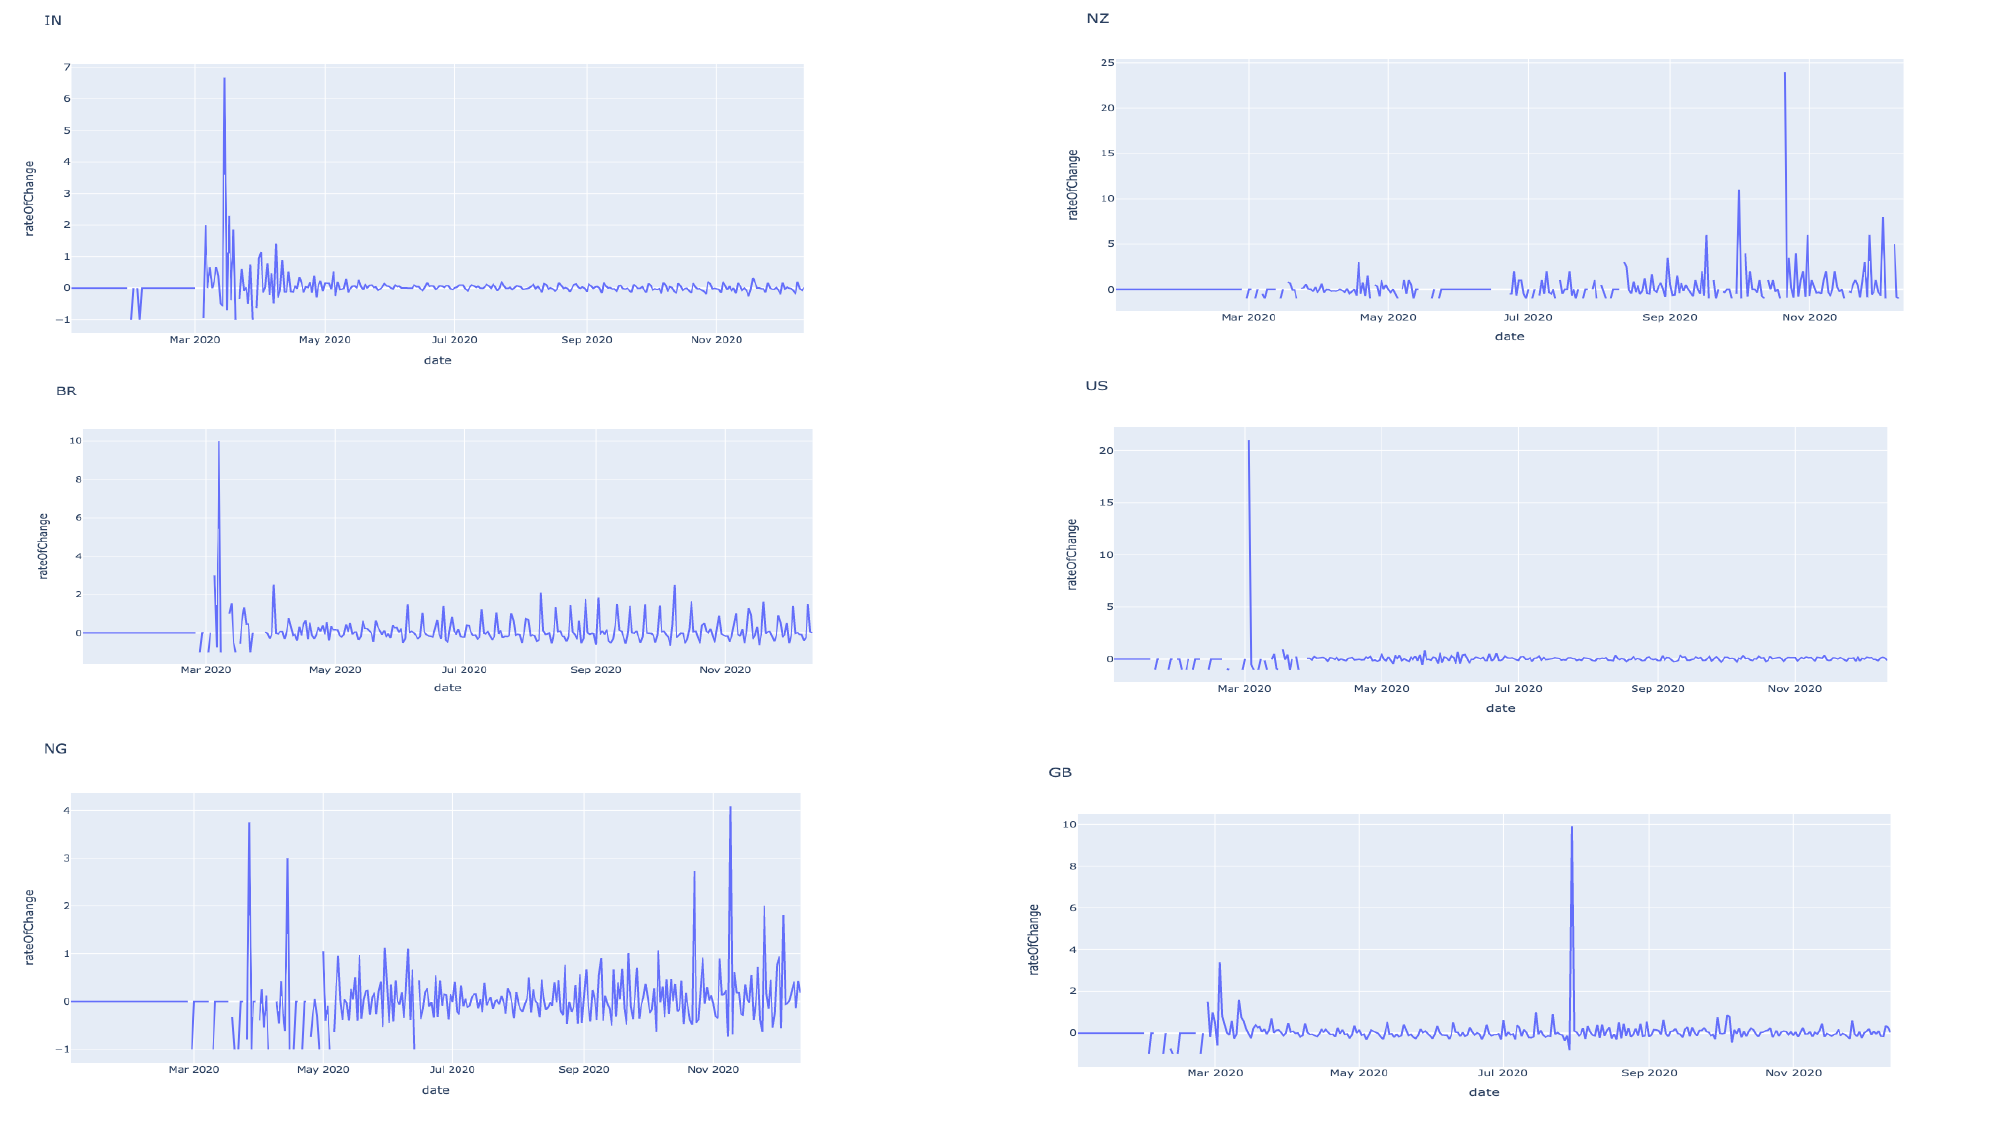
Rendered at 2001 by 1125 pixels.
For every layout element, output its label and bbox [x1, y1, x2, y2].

picture [1039, 8, 1980, 369]
picture [0, 0, 886, 726]
picture [0, 740, 871, 1125]
list [1039, 369, 1962, 741]
picture [999, 767, 1969, 1125]
